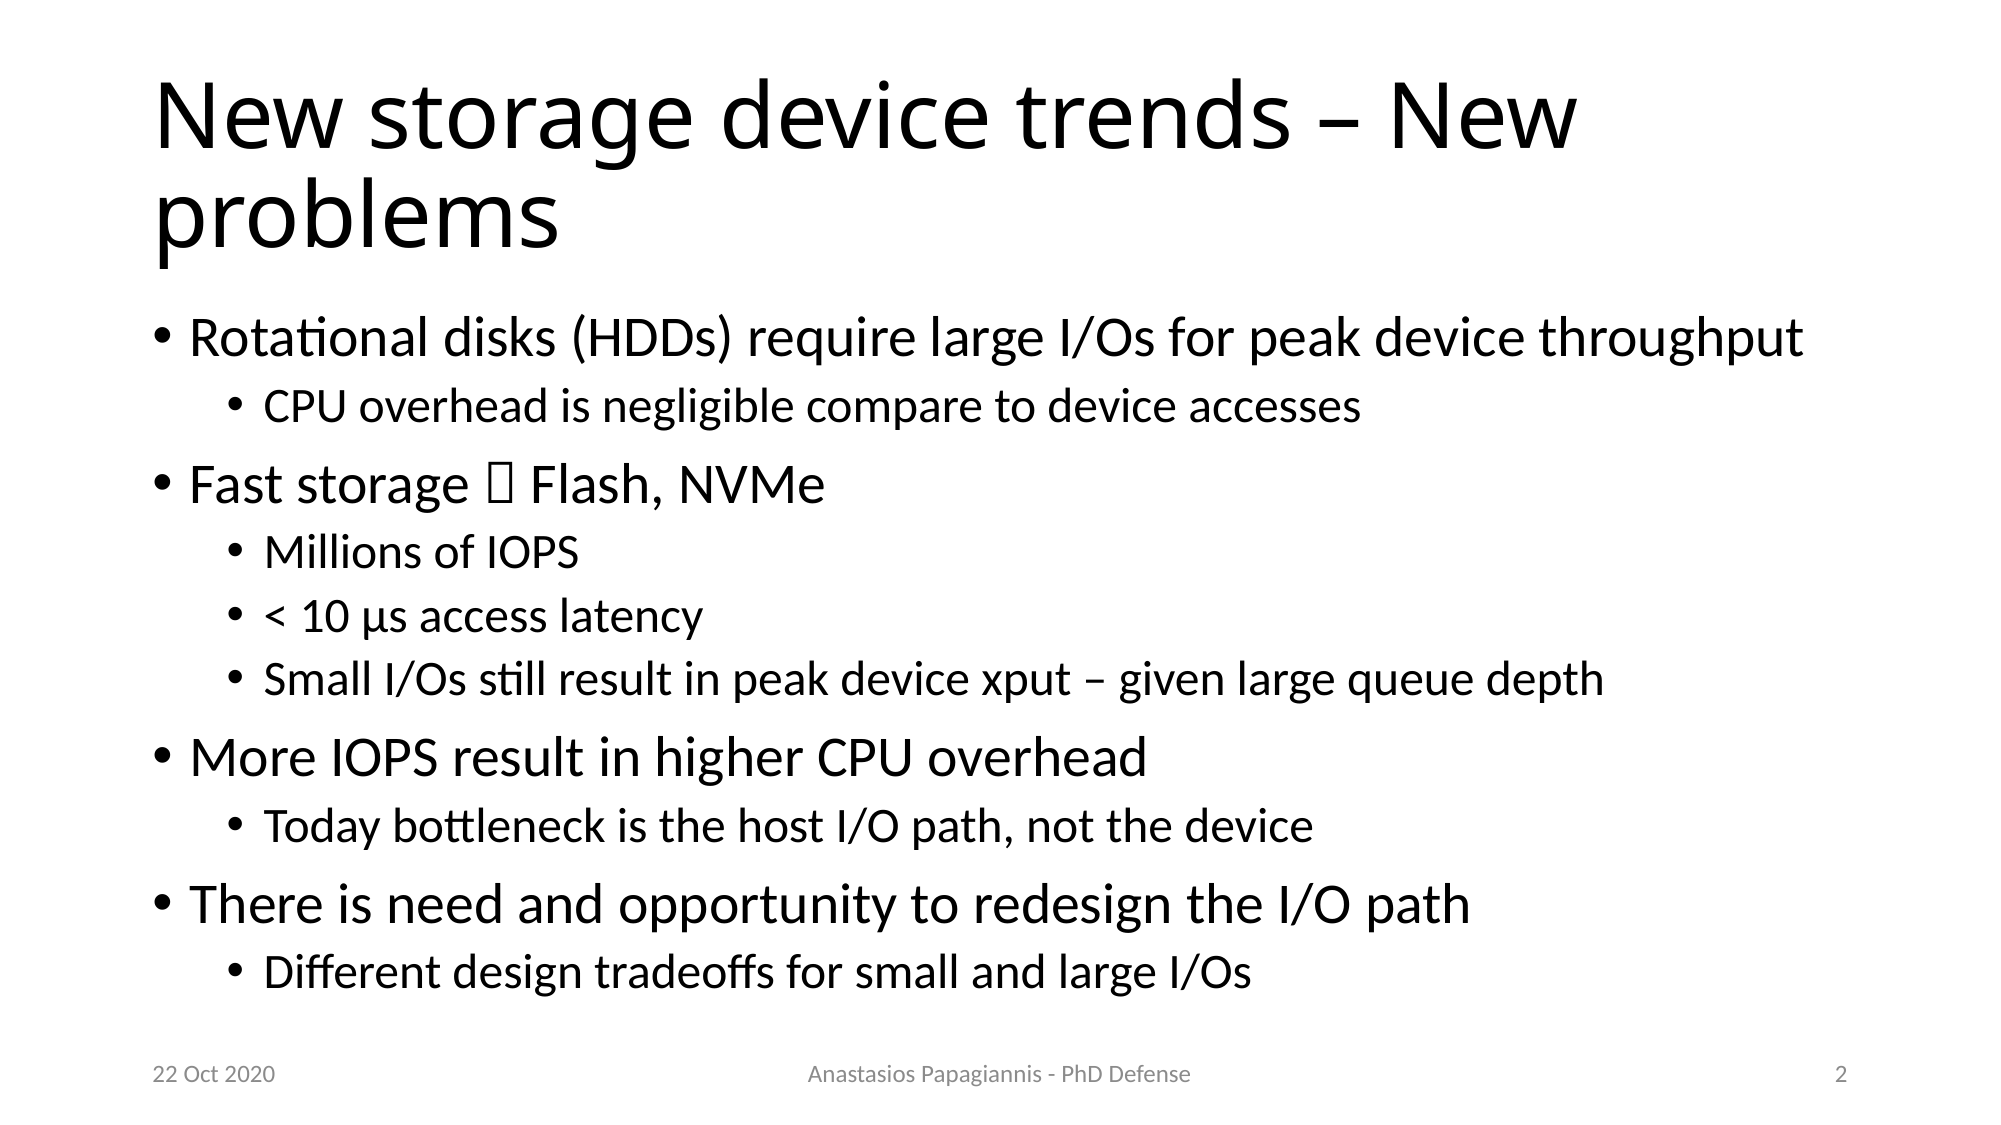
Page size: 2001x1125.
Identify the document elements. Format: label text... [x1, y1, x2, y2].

title New storage device trends – New problems [137, 59, 1863, 278]
list Rotational disks (HDDs) require large I/Os for peak device throughput CPU overhead is negligible compare to device accesses Fast storage  Flash, NVMe Millions of IOPS < 10 μs access latency Small I/Os still result in peak device xput – given large queue depth More IOPS result in higher CPU overhead Today bottleneck is the host I/O path, not the device There is need and opportunity to redesign the I/O path Different design tradeoffs for small and large I/Os [137, 299, 1863, 1014]
slide_number 2 [1412, 1042, 1863, 1103]
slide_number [137, 1042, 588, 1103]
footer Anastasios Papagiannis - PhD Defense [662, 1042, 1338, 1103]
